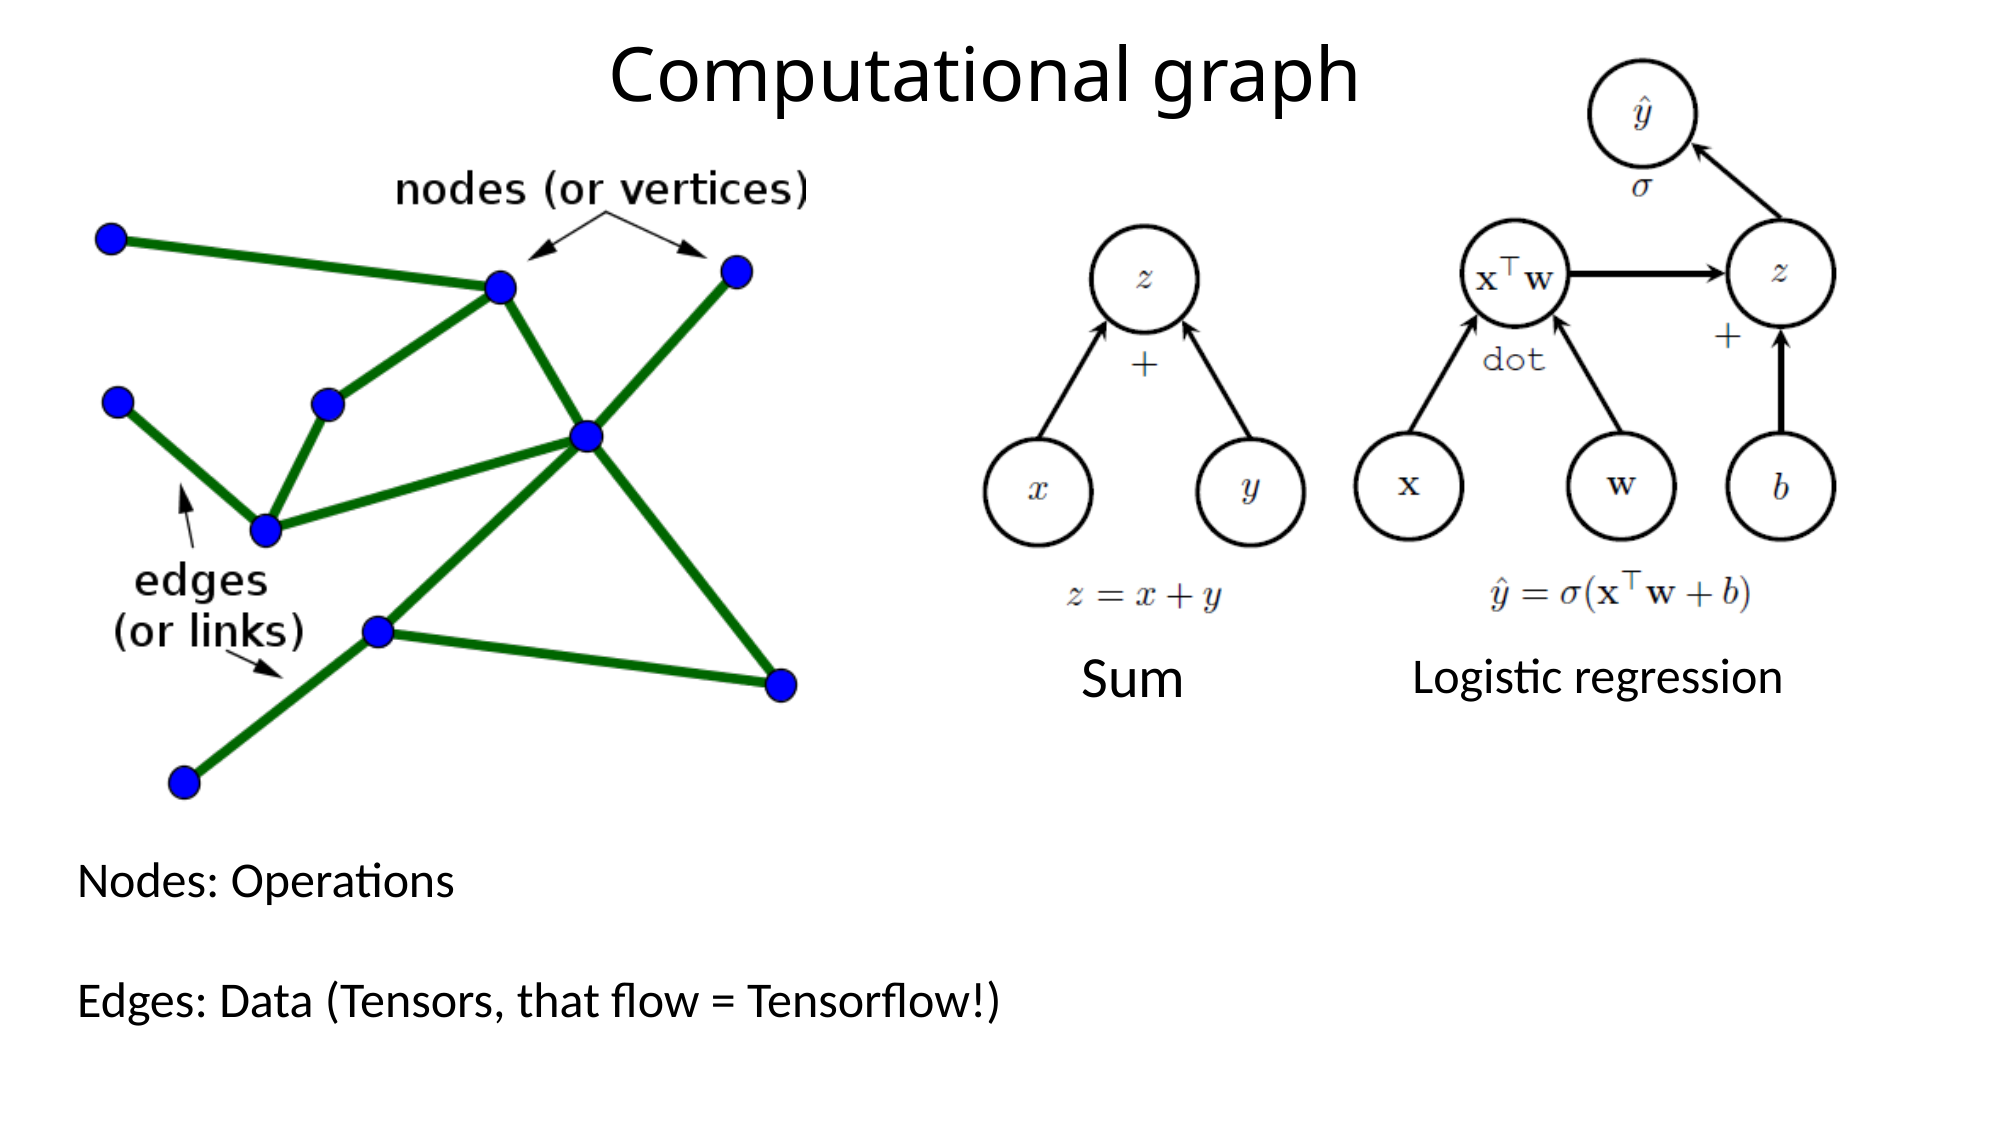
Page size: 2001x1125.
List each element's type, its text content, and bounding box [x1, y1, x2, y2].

text_box Sum [1066, 632, 1201, 717]
text_box Nodes: Operations Edges: Data (Tensors, that flow = Tensorflow!) [62, 840, 1017, 1036]
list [92, 162, 806, 805]
picture [946, 0, 1874, 632]
text_box Logistic regression [1397, 636, 1799, 712]
title Computational graph [123, 11, 946, 142]
